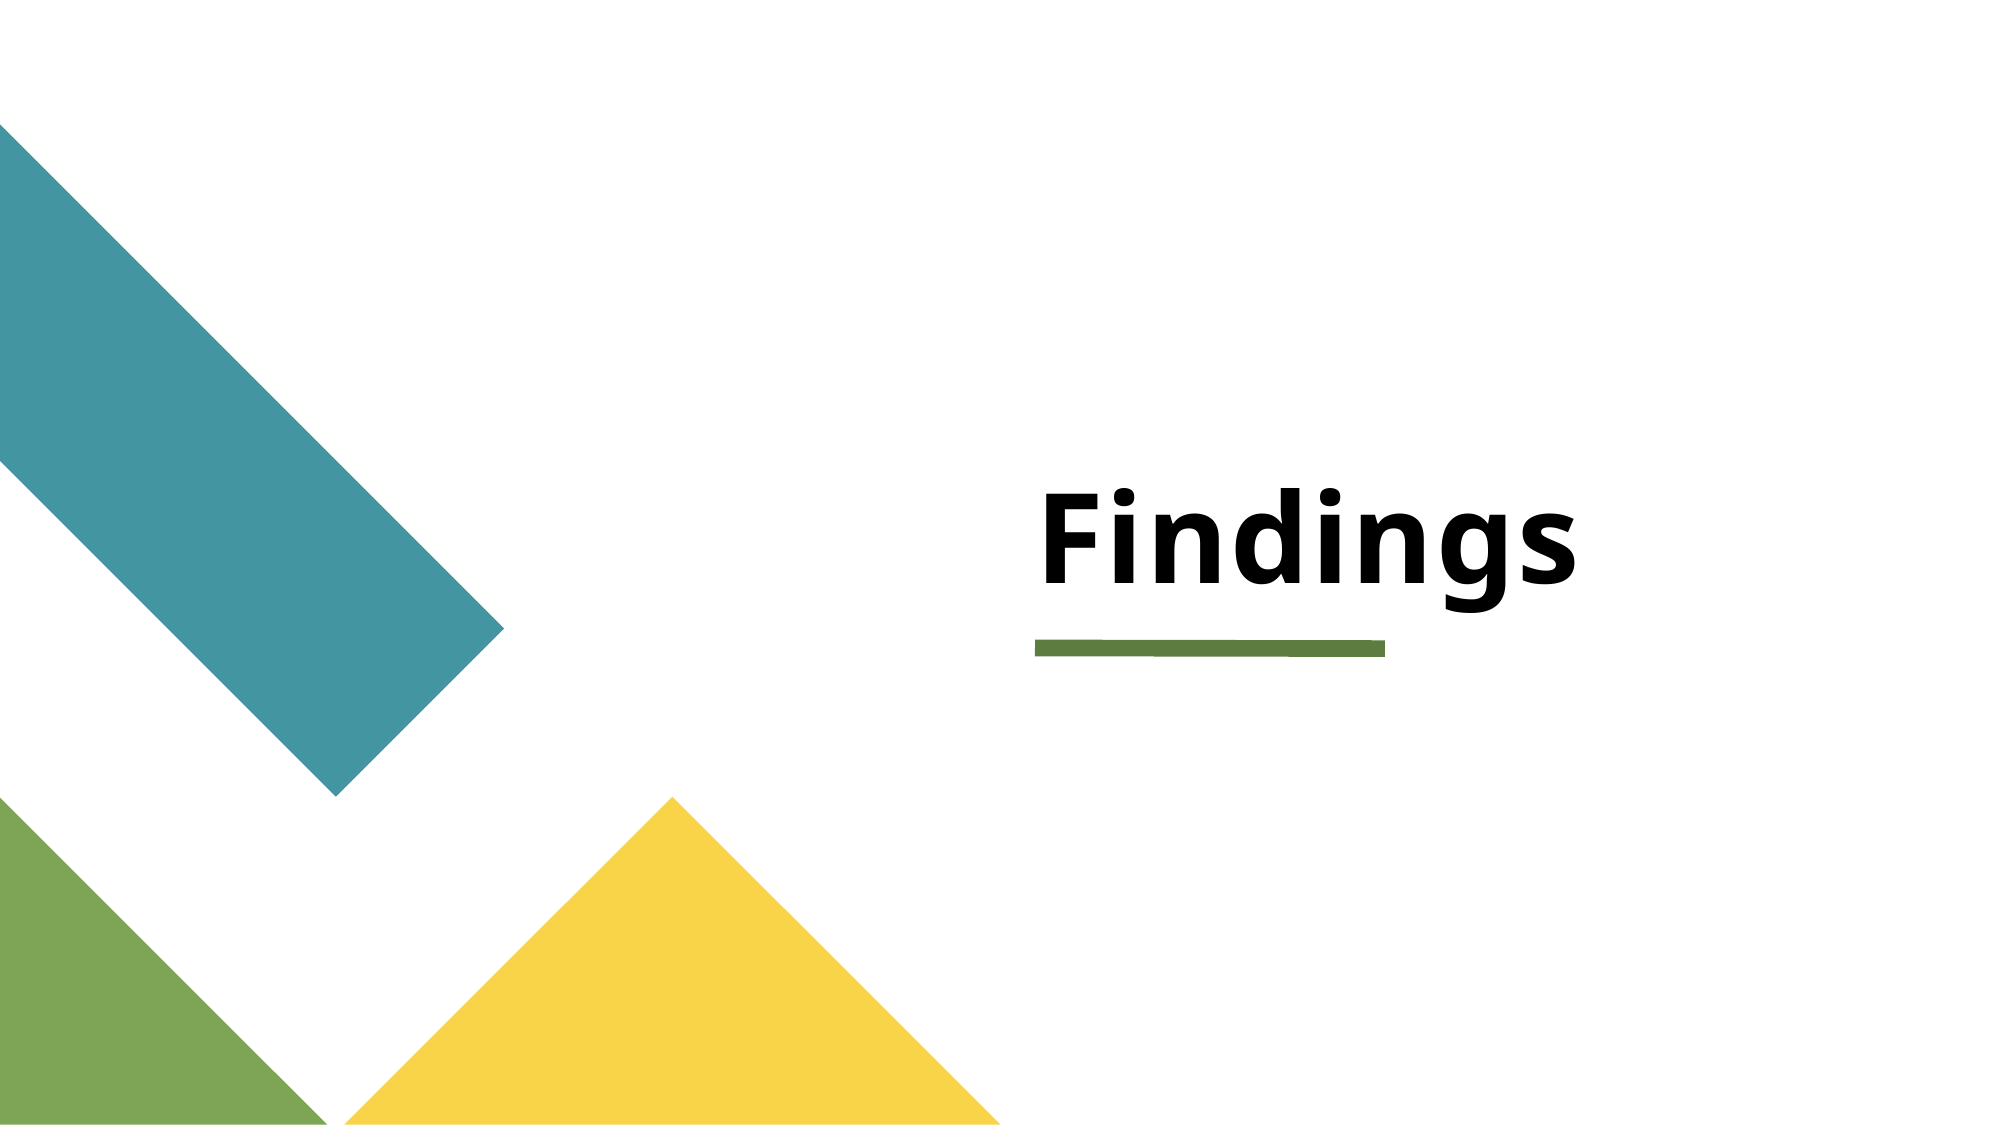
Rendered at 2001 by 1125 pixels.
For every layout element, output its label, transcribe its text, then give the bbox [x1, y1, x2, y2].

title Findings [1035, 67, 1936, 608]
